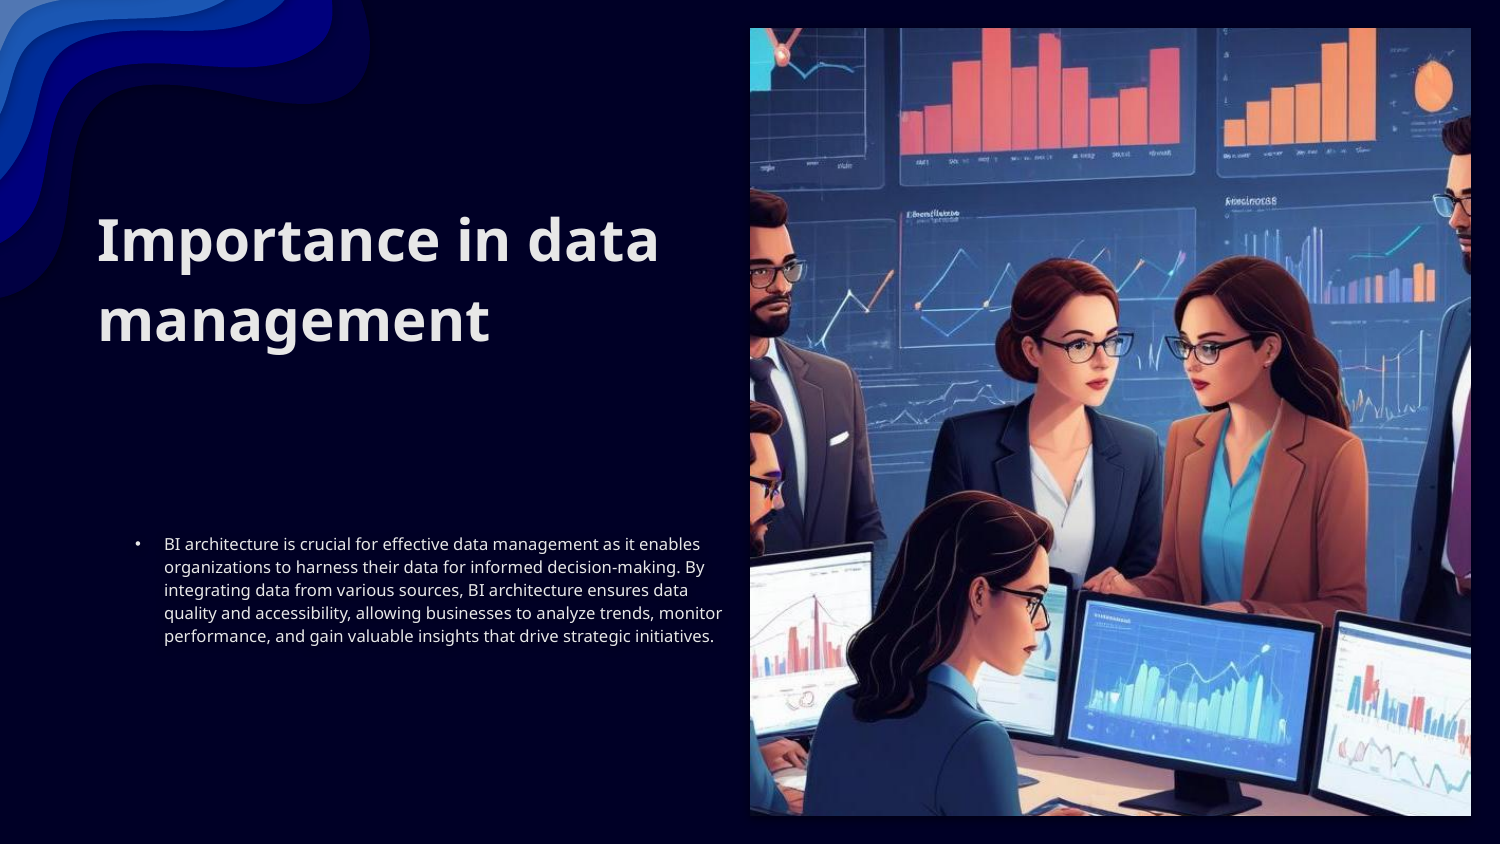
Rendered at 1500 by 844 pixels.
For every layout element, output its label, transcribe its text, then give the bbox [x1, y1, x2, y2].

picture [749, 27, 1472, 816]
title Importance in data management [82, 181, 713, 374]
subtitle BI architecture is crucial for effective data management as it enables organizations to harness their data for informed decision-making. By integrating data from various sources, BI architecture ensures data quality and accessibility, allowing businesses to analyze trends, monitor performance, and gain valuable insights that drive strategic initiatives. [120, 517, 749, 672]
